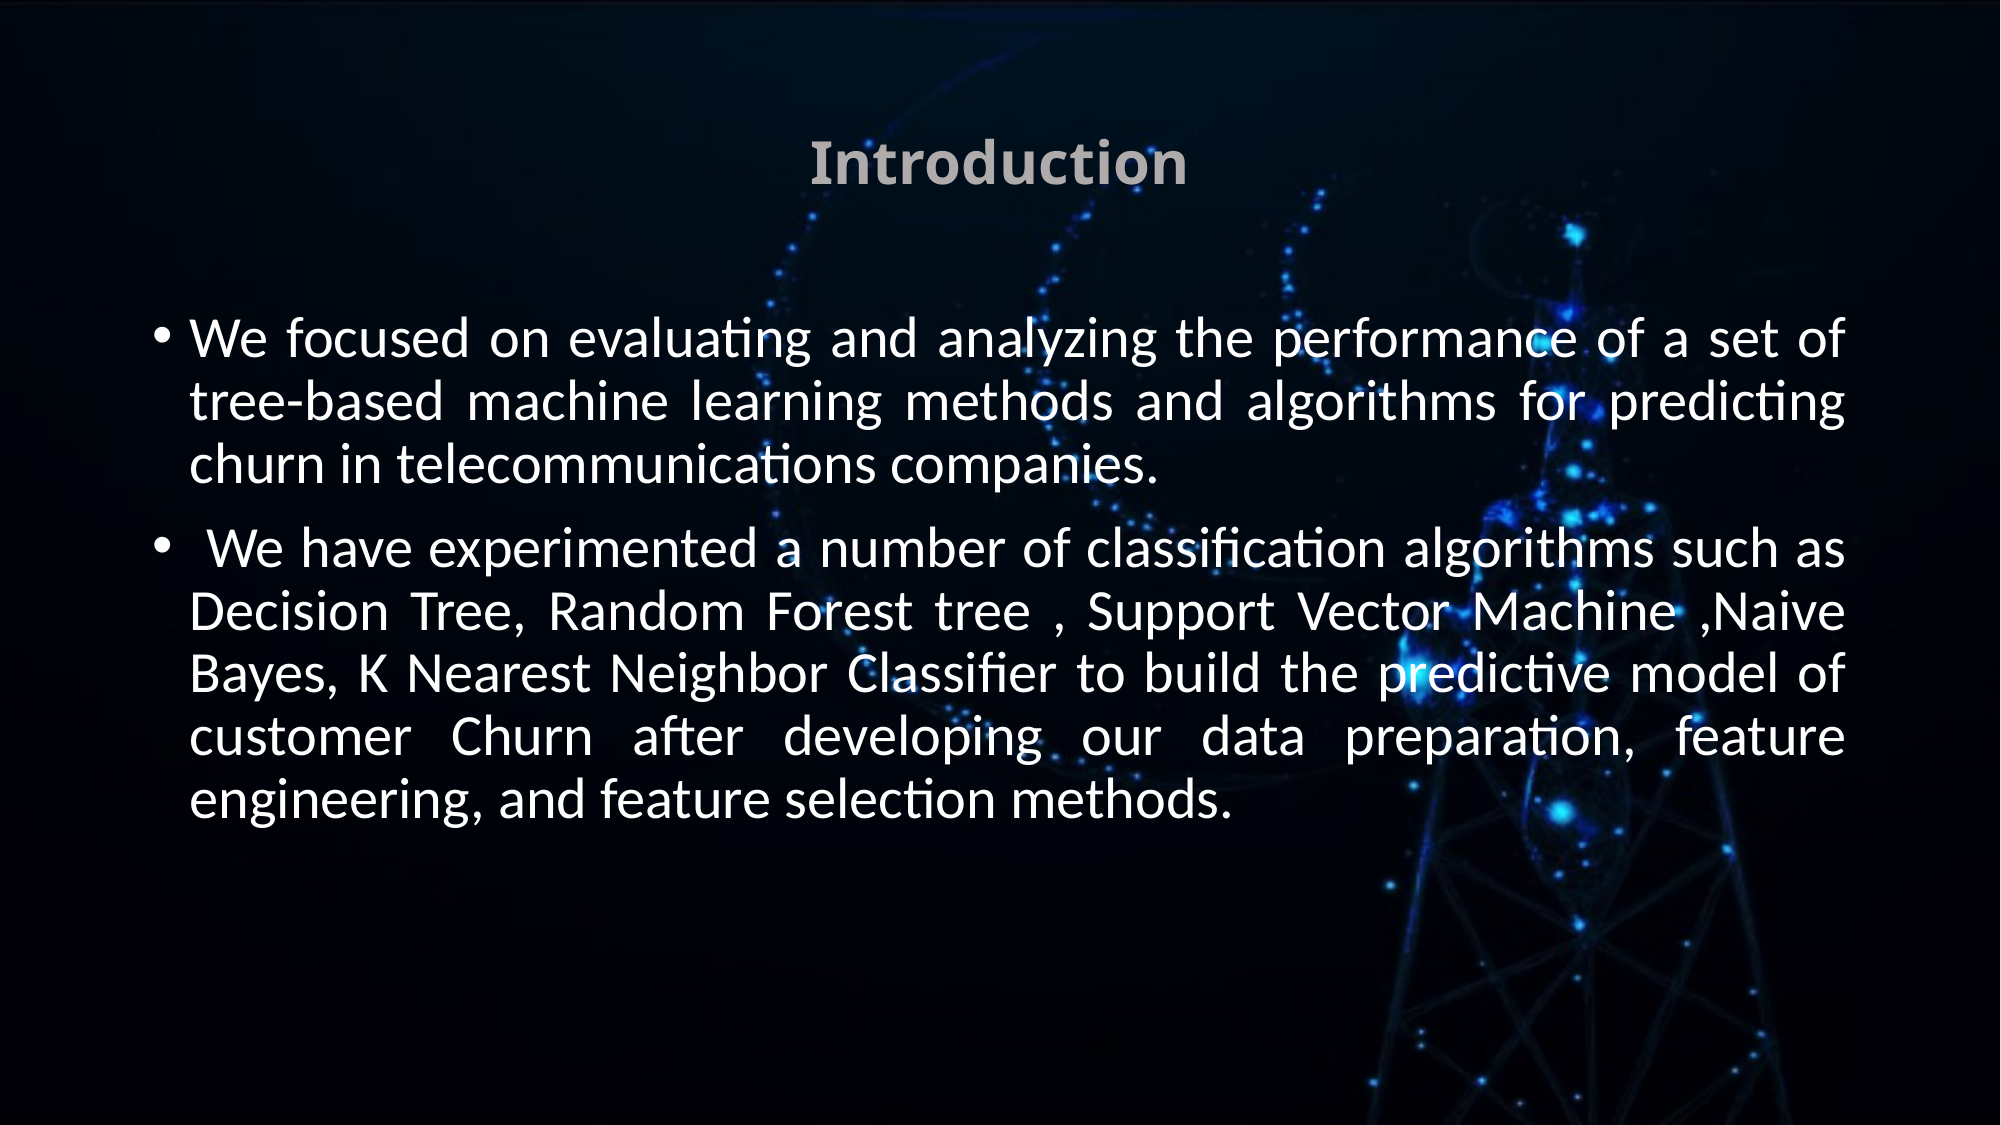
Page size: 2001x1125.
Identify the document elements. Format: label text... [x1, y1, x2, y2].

picture [0, 0, 2001, 1125]
list We focused on evaluating and analyzing the performance of a set of tree-based machine learning methods and algorithms for predicting churn in telecommunications companies. We have experimented a number of classification algorithms such as Decision Tree, Random Forest tree , Support Vector Machine ,Naive Bayes, K Nearest Neighbor Classifier to build the predictive model of customer Churn after developing our data preparation, feature engineering, and feature selection methods. [137, 299, 1863, 1014]
title Introduction [137, 59, 1863, 278]
